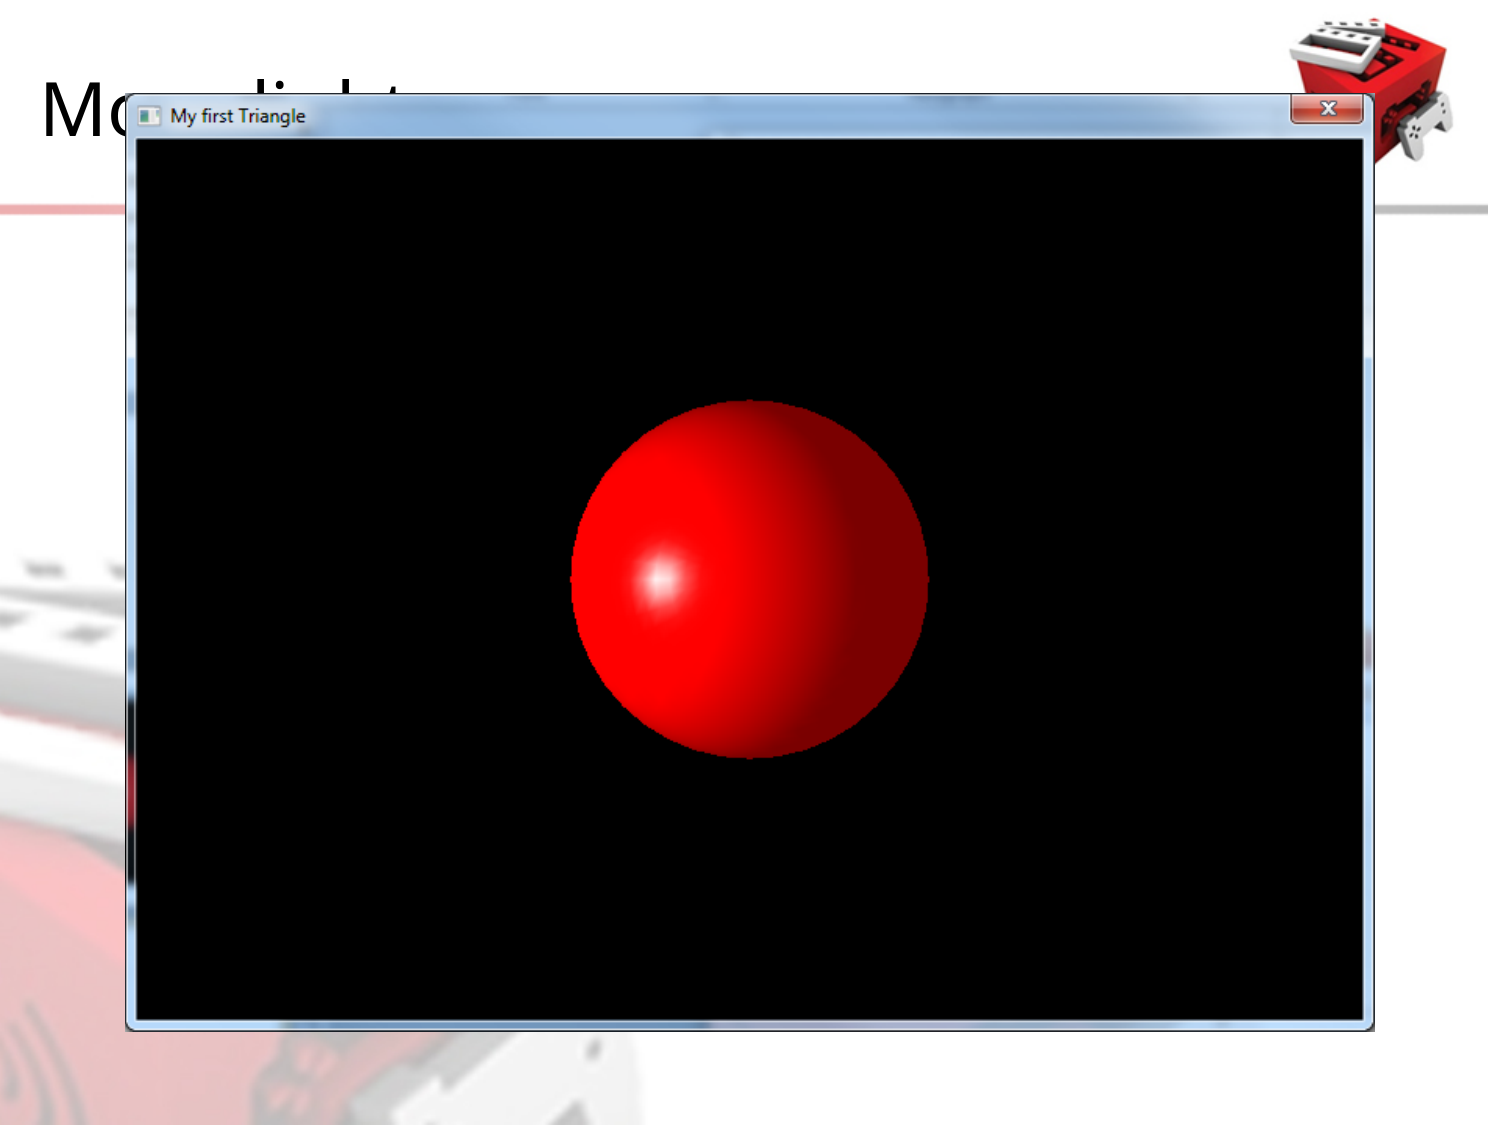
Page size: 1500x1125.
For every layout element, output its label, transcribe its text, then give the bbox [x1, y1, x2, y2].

picture [0, 1, 1488, 1125]
title Move light [24, 12, 1275, 200]
